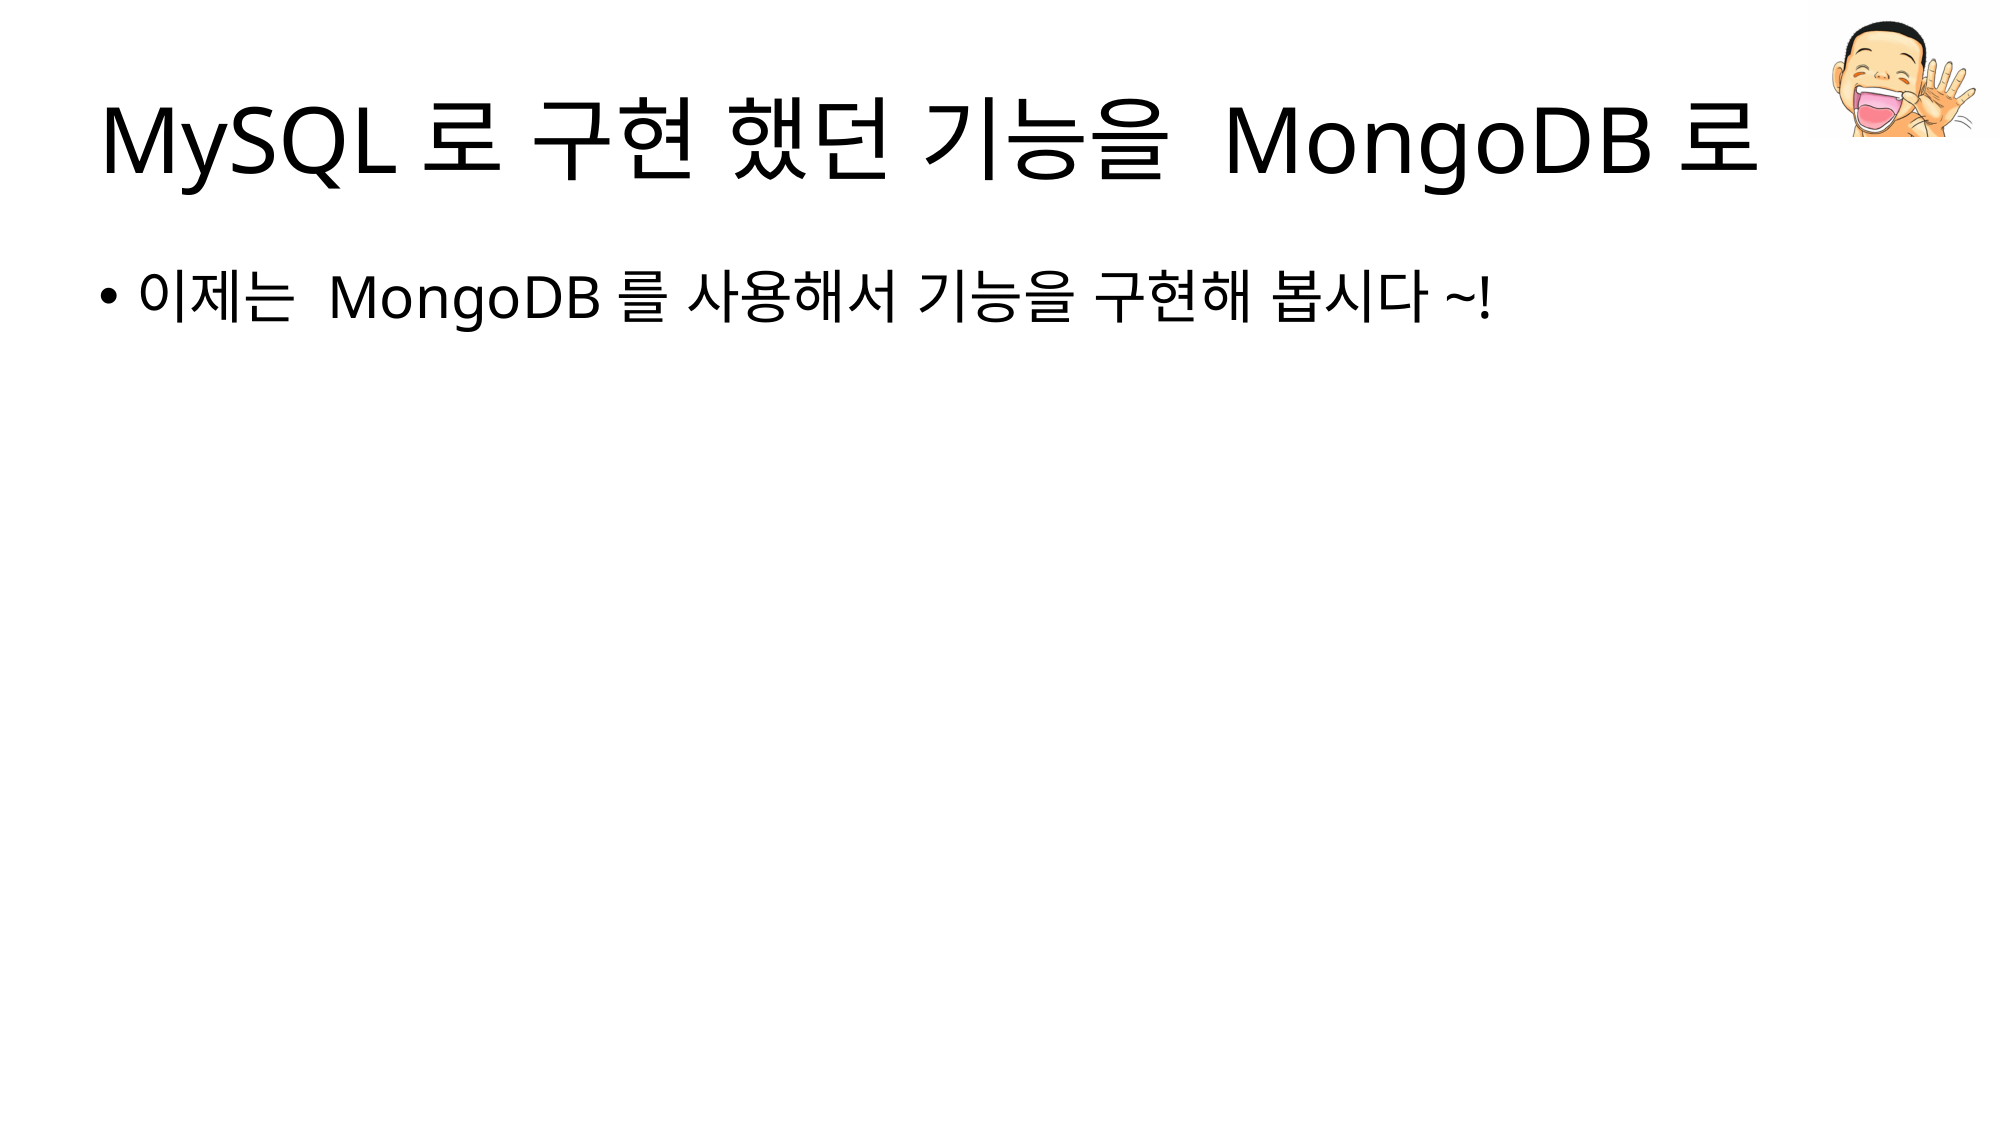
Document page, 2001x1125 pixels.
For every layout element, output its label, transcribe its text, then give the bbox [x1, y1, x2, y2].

list 이제는 MongoDB를 사용해서 기능을 구현해 봅시다~! [83, 217, 1931, 1125]
title MySQL로 구현 했던 기능을 MongoDB로 [83, 0, 1931, 217]
picture [1931, 0, 2000, 137]
